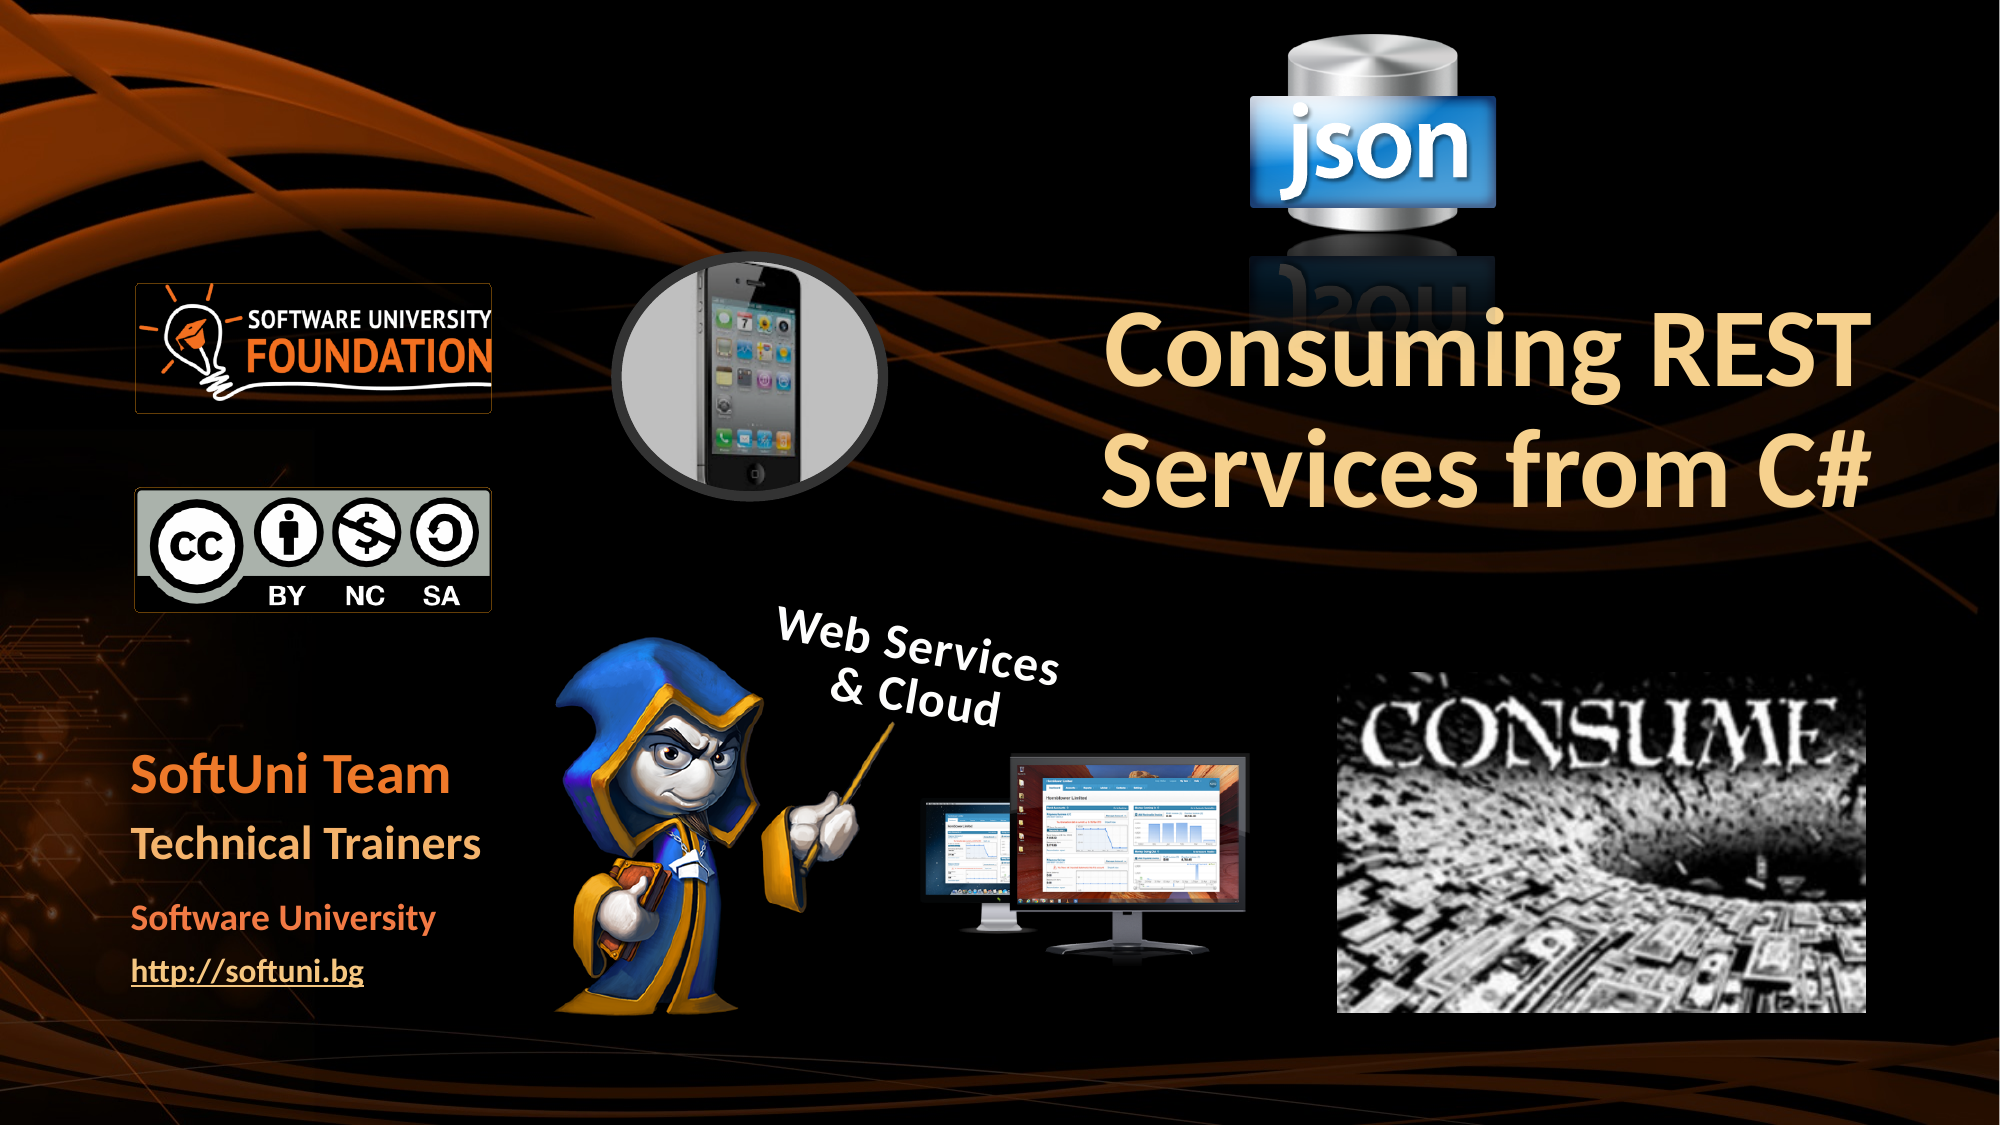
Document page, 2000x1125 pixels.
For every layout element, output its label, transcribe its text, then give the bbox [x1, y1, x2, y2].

list SoftUni Team [124, 725, 547, 802]
list http://softuni.bg [124, 940, 547, 996]
picture [0, 0, 2000, 1125]
title Consuming REST Services from C# [749, 262, 1874, 560]
list Technical Trainers [124, 802, 547, 875]
text_box Web Services & Cloud [758, 588, 1093, 749]
list Software University [124, 884, 547, 940]
